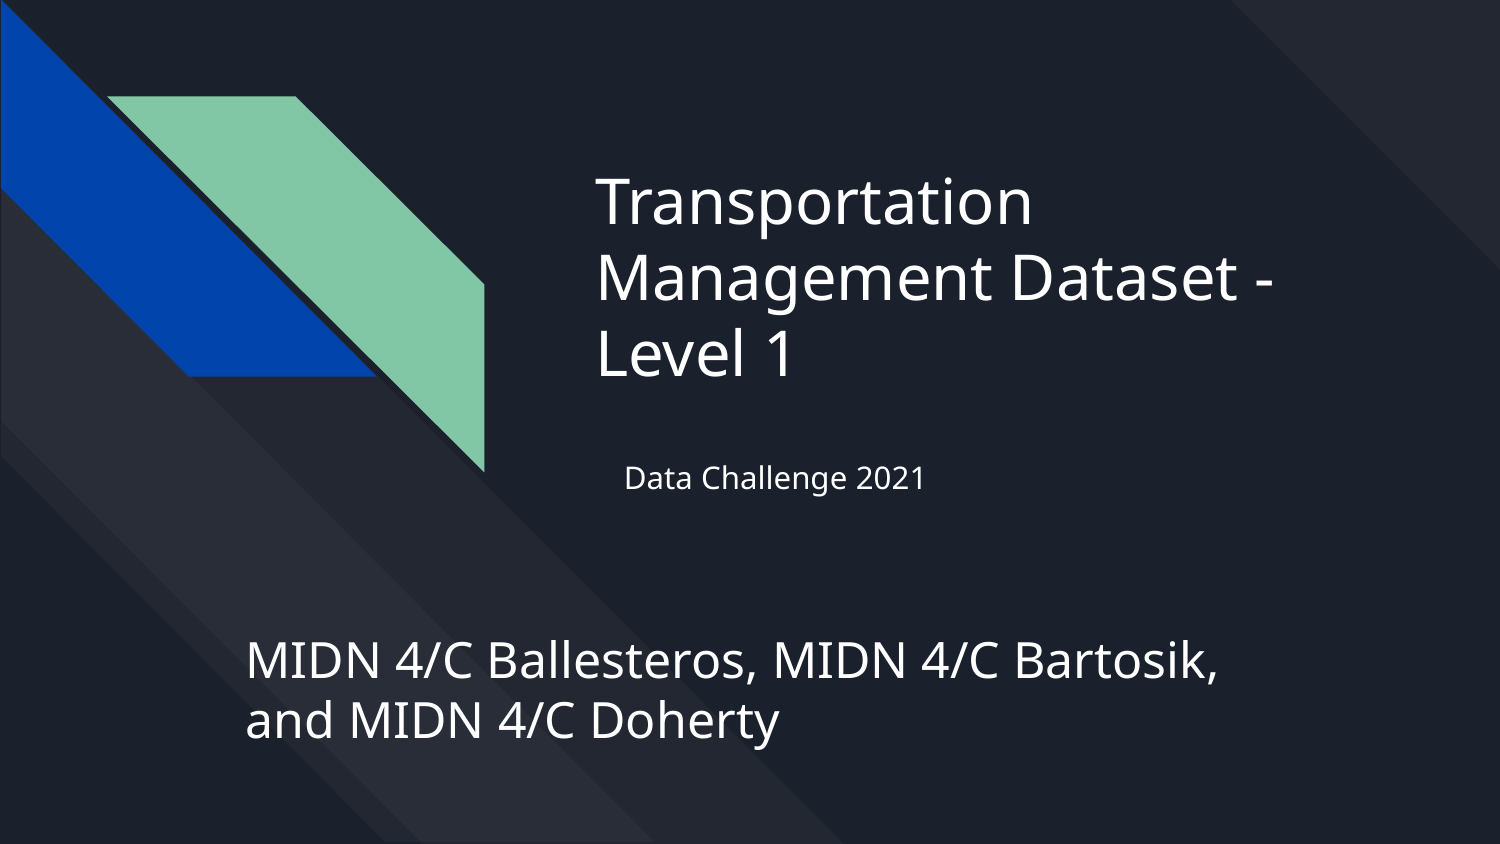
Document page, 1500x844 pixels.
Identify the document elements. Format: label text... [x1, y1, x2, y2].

title Transportation Management Dataset - Level 1 [580, 146, 1404, 406]
subtitle MIDN 4/C Ballesteros, MIDN 4/C Bartosik, and MIDN 4/C Doherty [230, 613, 1270, 744]
subtitle Data Challenge 2021 [608, 443, 1179, 527]
